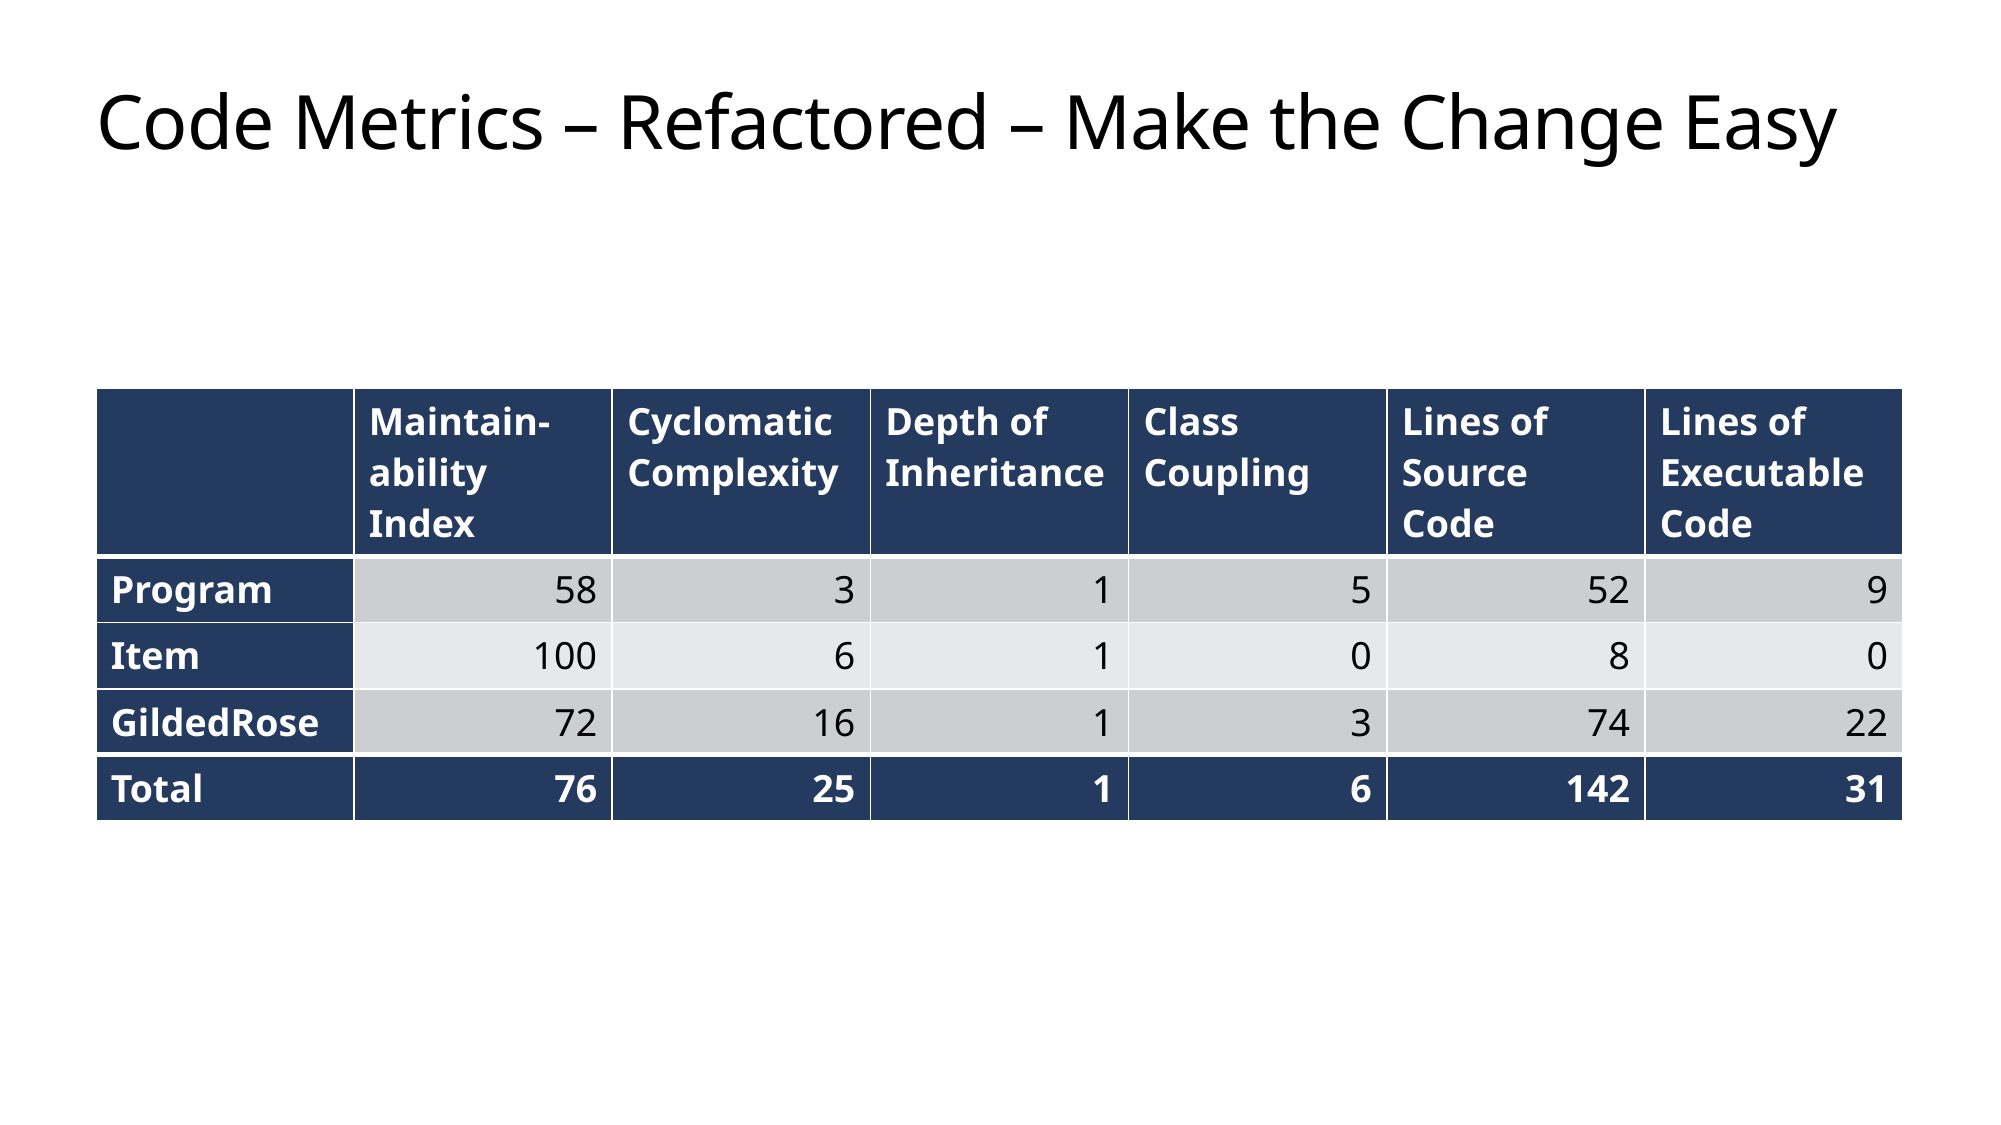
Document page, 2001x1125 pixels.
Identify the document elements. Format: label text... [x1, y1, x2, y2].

table_cell 3 [613, 559, 870, 622]
table_cell Item [97, 623, 353, 688]
table_cell 25 [613, 757, 870, 820]
table_cell 1 [871, 559, 1128, 622]
table_header Class Coupling [1129, 389, 1386, 554]
table_cell 74 [1388, 690, 1644, 752]
table_cell 6 [1129, 757, 1386, 820]
table_cell 1 [871, 690, 1128, 752]
table_cell 22 [1646, 690, 1902, 752]
table_cell 31 [1646, 757, 1902, 820]
table_cell 6 [613, 623, 870, 688]
table_header Depth of Inheritance [871, 389, 1128, 554]
table_header Cyclomatic Complexity [613, 389, 870, 554]
table_header Lines of Source Code [1388, 389, 1644, 554]
table_cell GildedRose [97, 690, 353, 752]
table_cell 52 [1388, 559, 1644, 622]
table_cell 0 [1646, 623, 1902, 688]
table_cell 9 [1646, 559, 1902, 622]
table_cell 1 [871, 757, 1128, 820]
table_cell 142 [1388, 757, 1644, 820]
table_cell 100 [355, 623, 611, 688]
table_cell 0 [1129, 623, 1386, 688]
table_header Maintain-ability Index [355, 389, 611, 554]
table_cell 5 [1129, 559, 1386, 622]
table_cell 8 [1388, 623, 1644, 688]
table_header Lines of Executable Code [1646, 389, 1902, 554]
table_cell Program [97, 559, 353, 622]
table_cell 72 [355, 690, 611, 752]
table_cell 16 [613, 690, 870, 752]
table_cell 76 [355, 757, 611, 820]
title Code Metrics – Refactored – Make the Change Easy [96, 75, 1904, 166]
table_header [97, 389, 353, 554]
table_cell 1 [871, 623, 1128, 688]
table_cell Total [97, 757, 353, 820]
table_cell 3 [1129, 690, 1386, 752]
table_cell 58 [355, 559, 611, 622]
